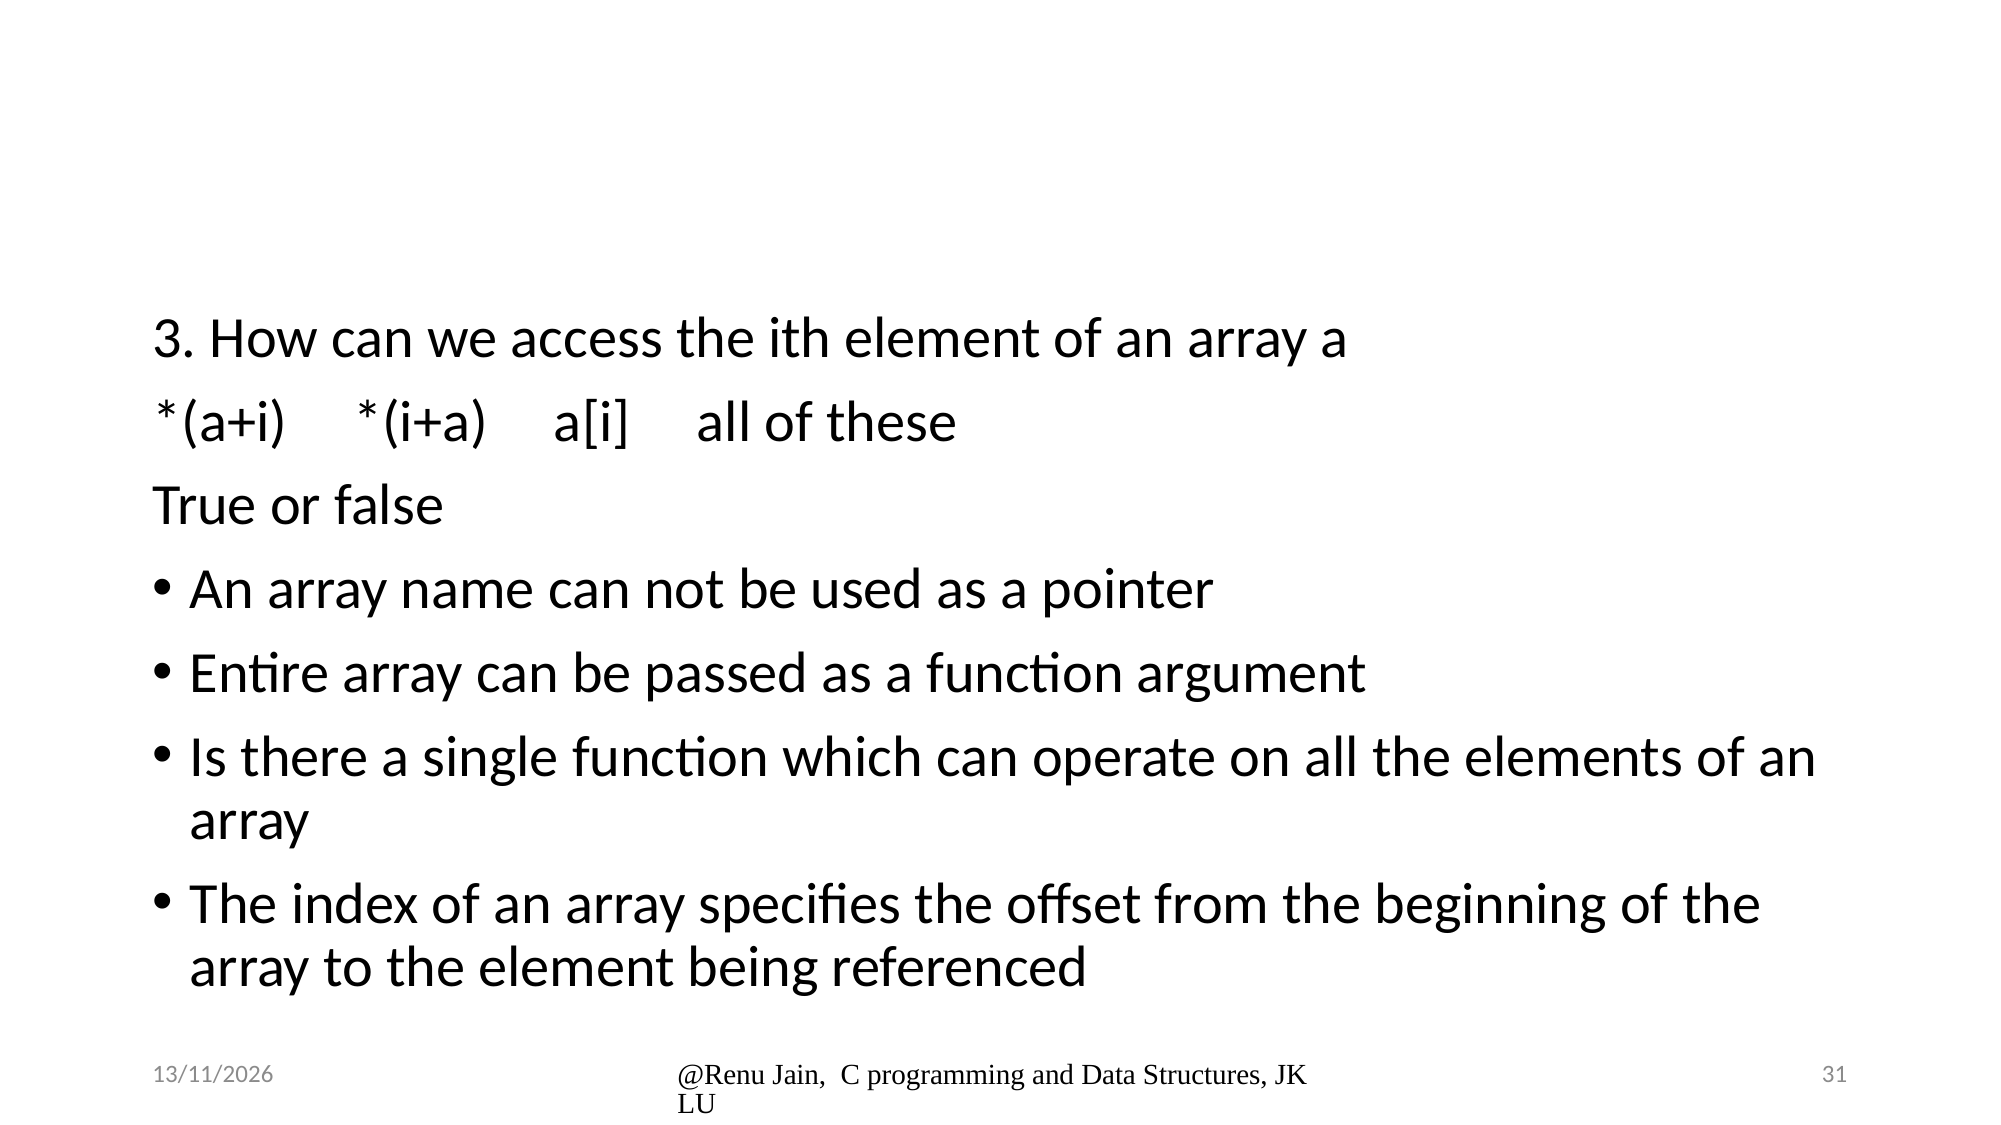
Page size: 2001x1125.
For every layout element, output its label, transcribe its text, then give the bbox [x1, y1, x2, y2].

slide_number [137, 1042, 588, 1103]
footer @Renu Jain, C programming and Data Structures, JKLU [662, 1042, 1338, 1103]
slide_number 31 [1412, 1042, 1863, 1103]
list 3. How can we access the ith element of an array a *(a+i) *(i+a) a[i] all of these True or false An array name can not be used as a pointer Entire array can be passed as a function argument Is there a single function which can operate on all the elements of an array The index of an array specifies the offset from the beginning of the array to the element being referenced [137, 299, 1863, 1014]
